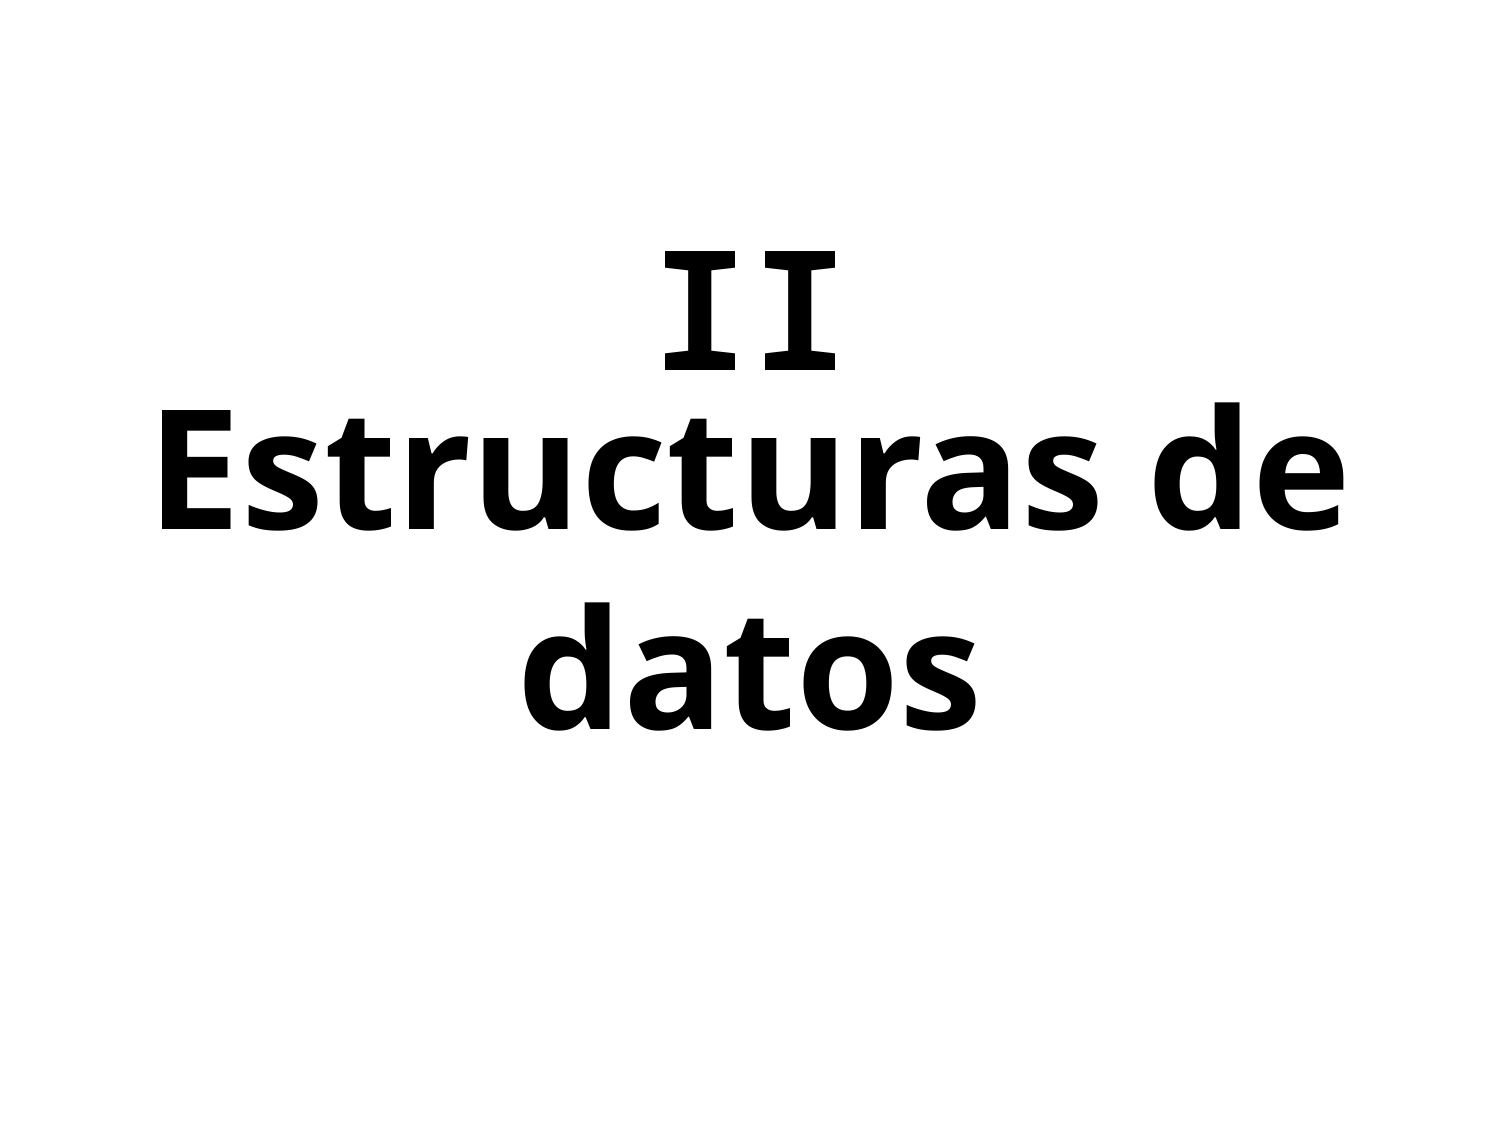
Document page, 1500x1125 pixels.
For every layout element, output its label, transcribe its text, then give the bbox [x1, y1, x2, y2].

text_box II [635, 196, 865, 411]
title Estructuras de datos [53, 441, 1447, 683]
